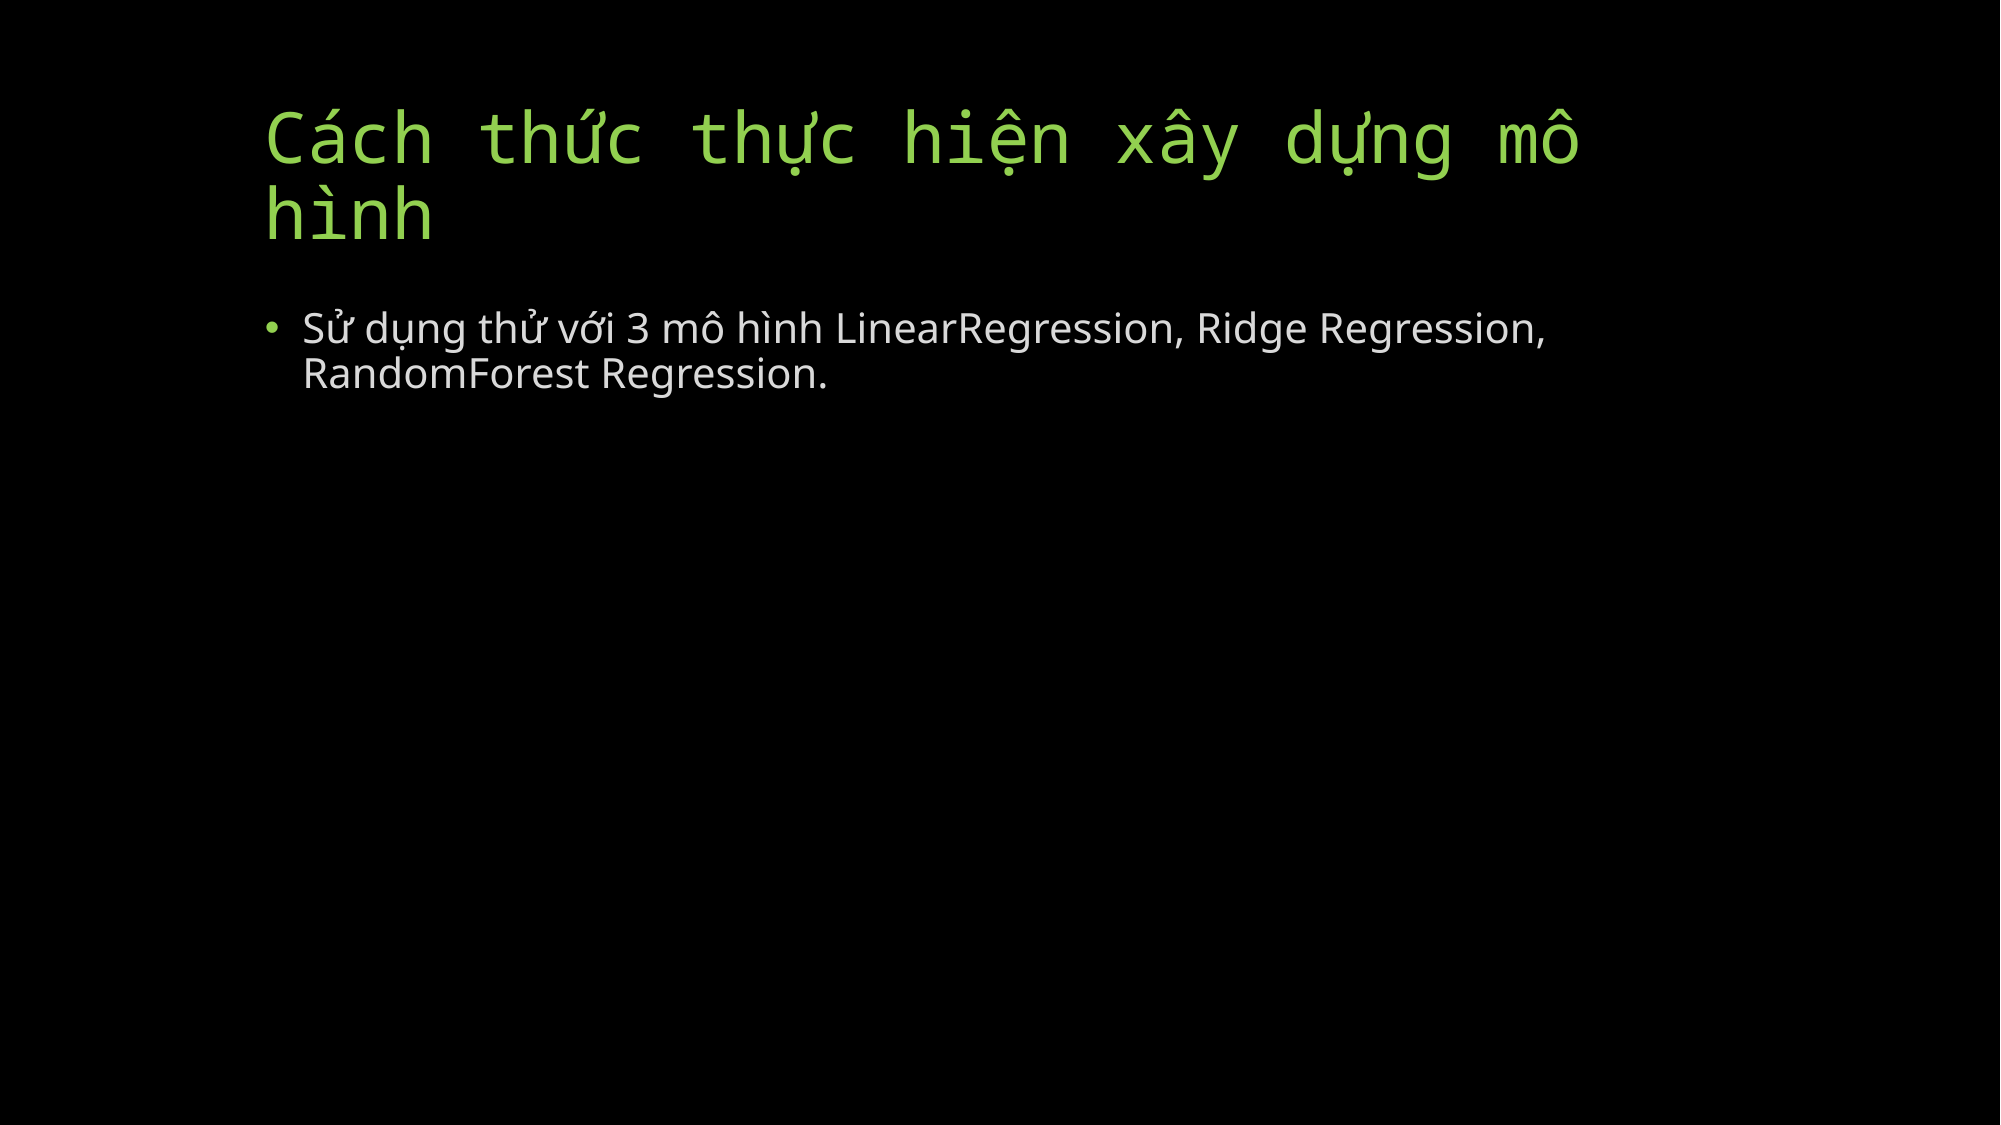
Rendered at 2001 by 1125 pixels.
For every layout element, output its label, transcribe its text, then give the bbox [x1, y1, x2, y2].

list Sử dụng thử với 3 mô hình LinearRegression, Ridge Regression, RandomForest Regression. [249, 299, 1750, 1000]
title Cách thức thực hiện xây dựng mô hình [249, 75, 1750, 263]
